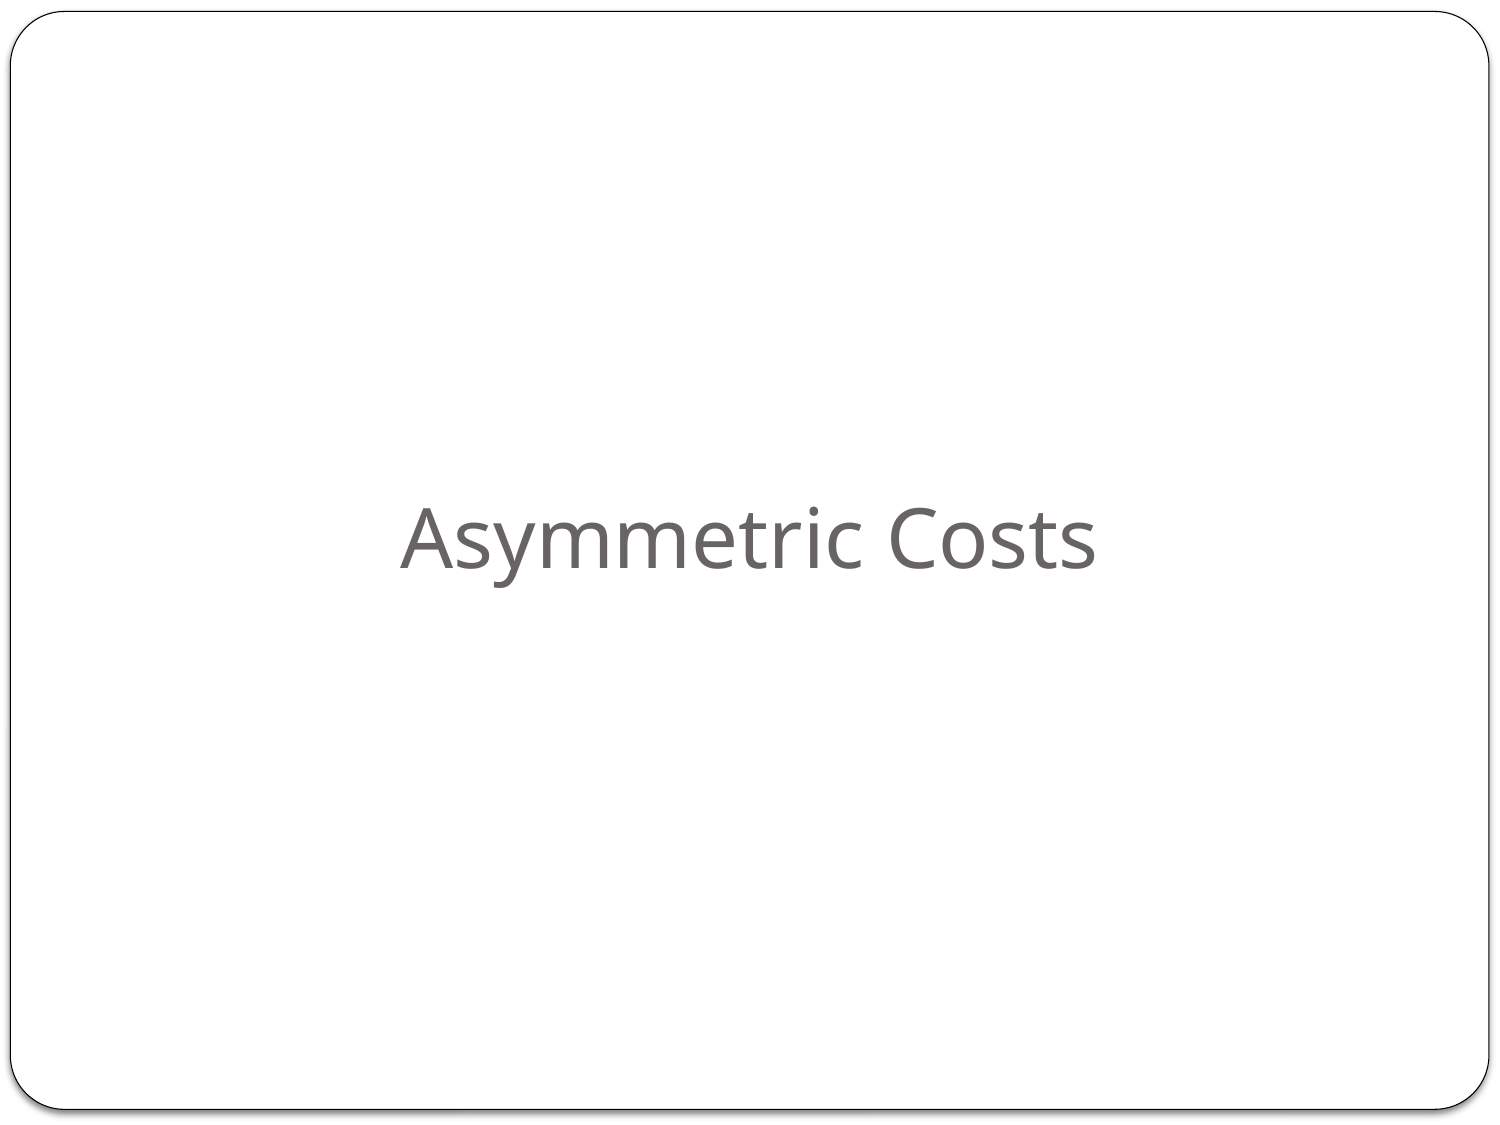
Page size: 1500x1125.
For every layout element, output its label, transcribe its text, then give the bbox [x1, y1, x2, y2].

title Asymmetric Costs [112, 412, 1388, 600]
